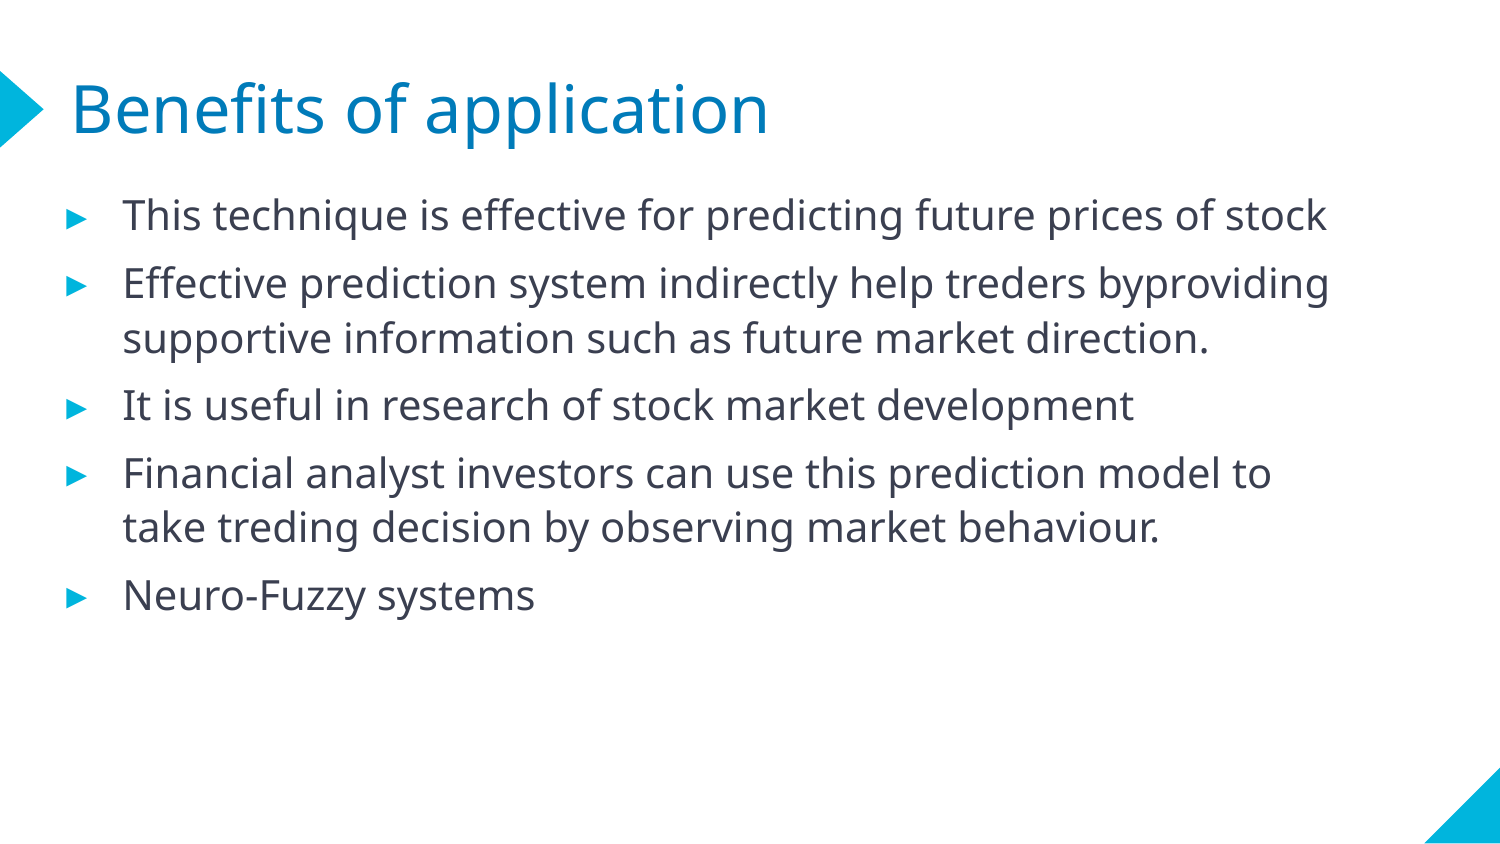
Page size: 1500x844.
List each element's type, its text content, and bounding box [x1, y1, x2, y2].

text_box Benefits of application [70, 82, 1175, 177]
text_box This technique is effective for predicting future prices of stock Effective prediction system indirectly help treders byproviding supportive information such as future market direction. It is useful in research of stock market development Financial analyst investors can use this prediction model to take treding decision by observing market behaviour. Neuro-Fuzzy systems [47, 183, 1358, 709]
